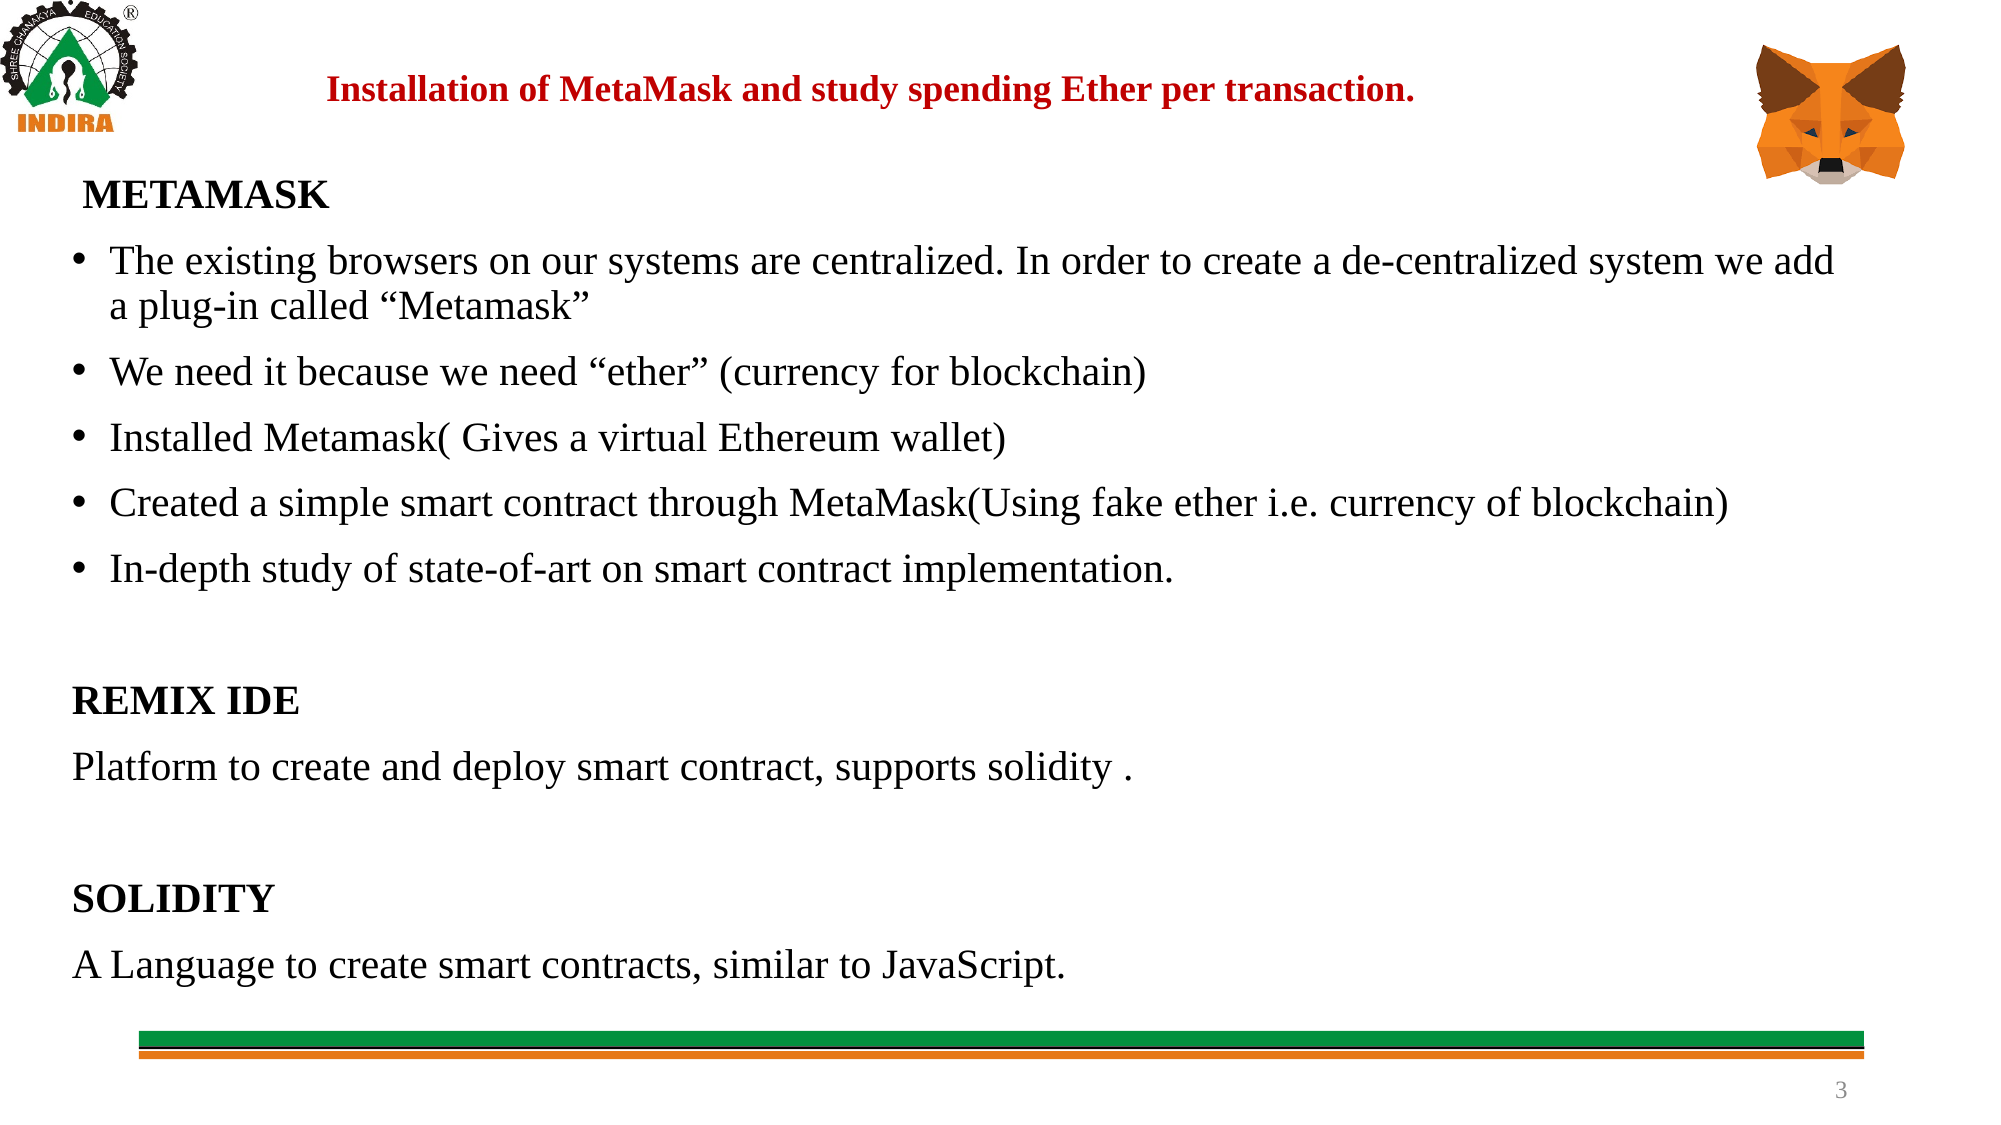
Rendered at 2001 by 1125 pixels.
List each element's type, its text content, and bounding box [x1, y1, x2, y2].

text_box Installation of MetaMask and study spending Ether per transaction. [137, 59, 1715, 165]
picture [0, 0, 139, 132]
slide_number 3 [1412, 1058, 1863, 1119]
picture [1737, 24, 1924, 211]
list METAMASK The existing browsers on our systems are centralized. In order to create a de-centralized system we add a plug-in called “Metamask” We need it because we need “ether” (currency for blockchain) Installed Metamask( Gives a virtual Ethereum wallet) Created a simple smart contract through MetaMask(Using fake ether i.e. currency of blockchain) In-depth study of state-of-art on smart contract implementation. REMIX IDE Platform to create and deploy smart contract, supports solidity . SOLIDITY A Language to create smart contracts, similar to JavaScript. [56, 164, 1878, 1033]
